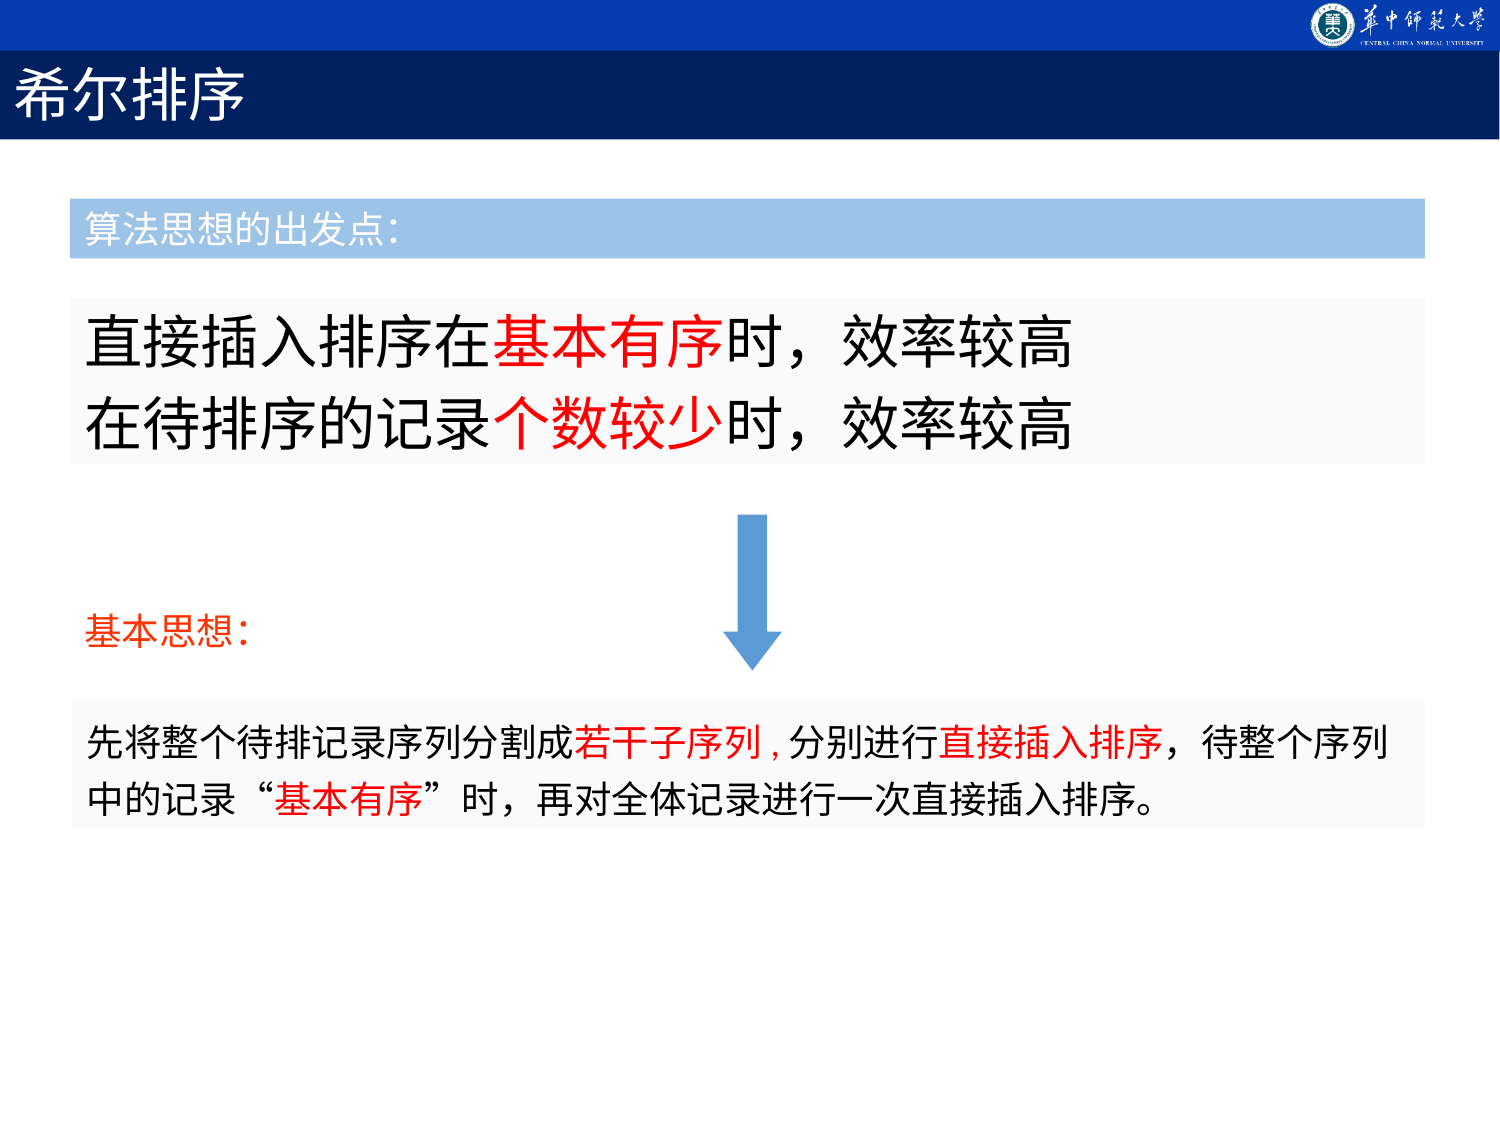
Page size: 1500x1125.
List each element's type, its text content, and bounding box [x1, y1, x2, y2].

text_box 希尔排序 [0, 50, 1500, 140]
text_box 算法思想的出发点： [69, 198, 1425, 259]
picture [1310, 2, 1486, 48]
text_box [69, 514, 1425, 981]
text_box 直接插入排序在基本有序时，效率较高 在待排序的记录个数较少时，效率较高 [69, 297, 1425, 465]
